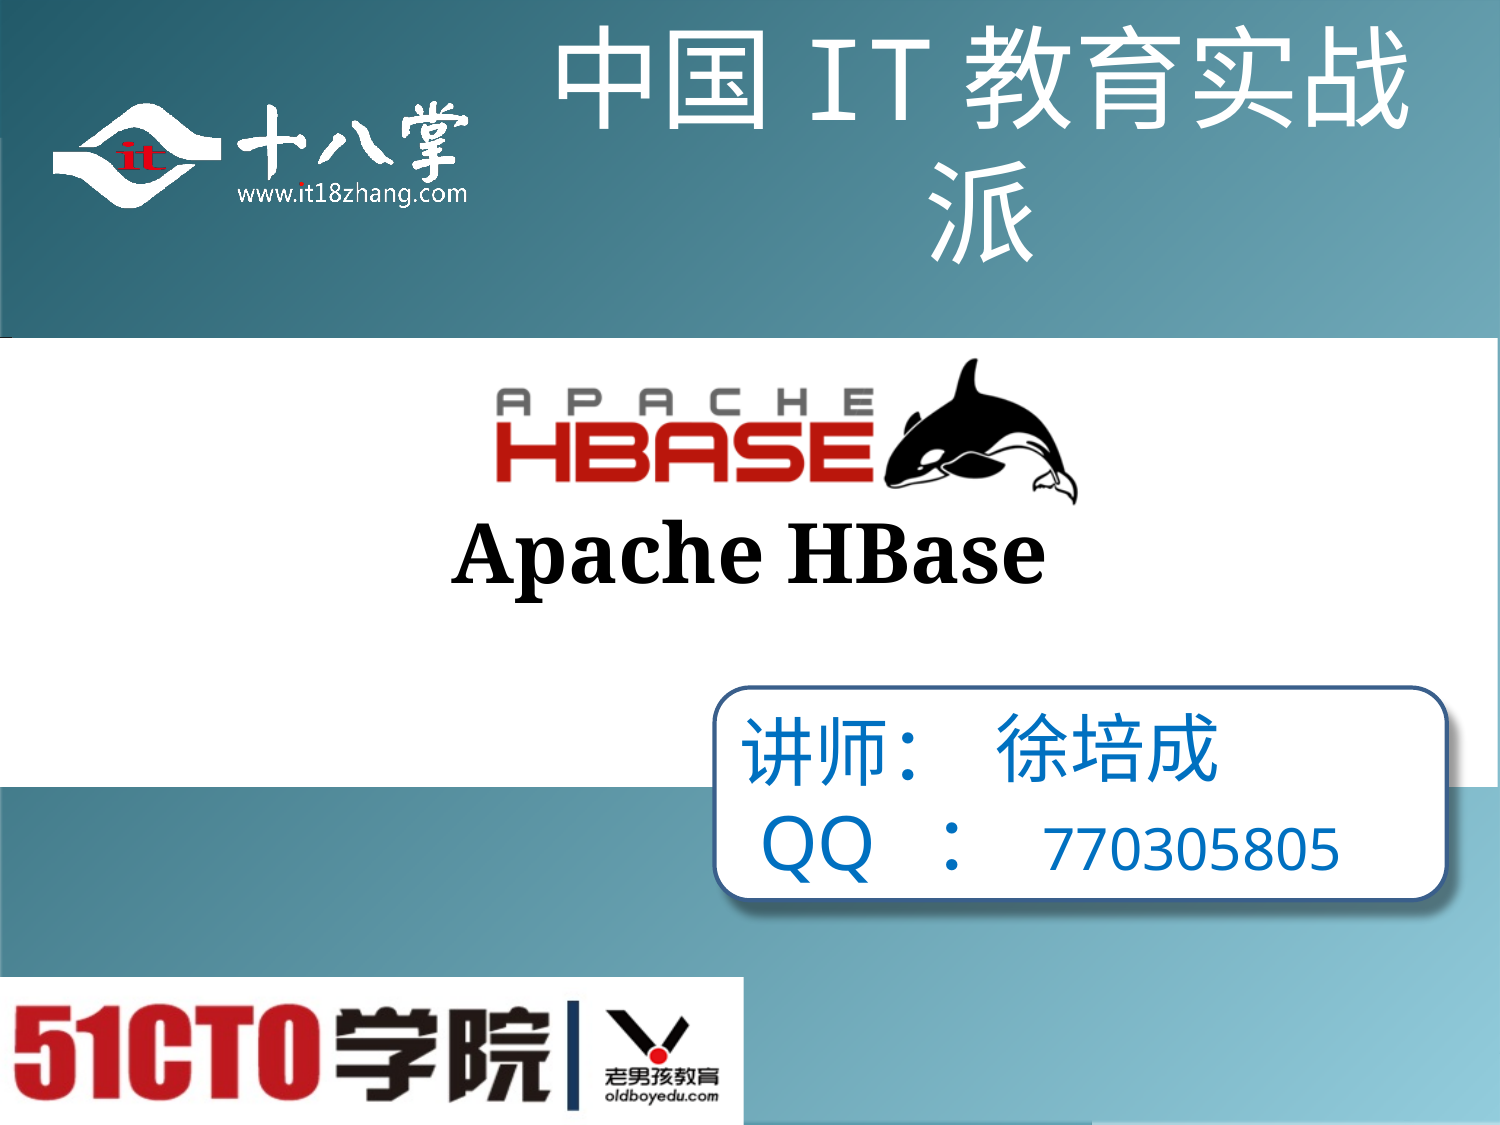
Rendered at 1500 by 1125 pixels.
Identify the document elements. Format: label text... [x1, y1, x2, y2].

list 徐培成 [980, 699, 1371, 794]
picture [489, 356, 1083, 508]
list Apache HBase [0, 420, 1500, 681]
picture [53, 101, 469, 209]
picture [0, 977, 744, 1125]
